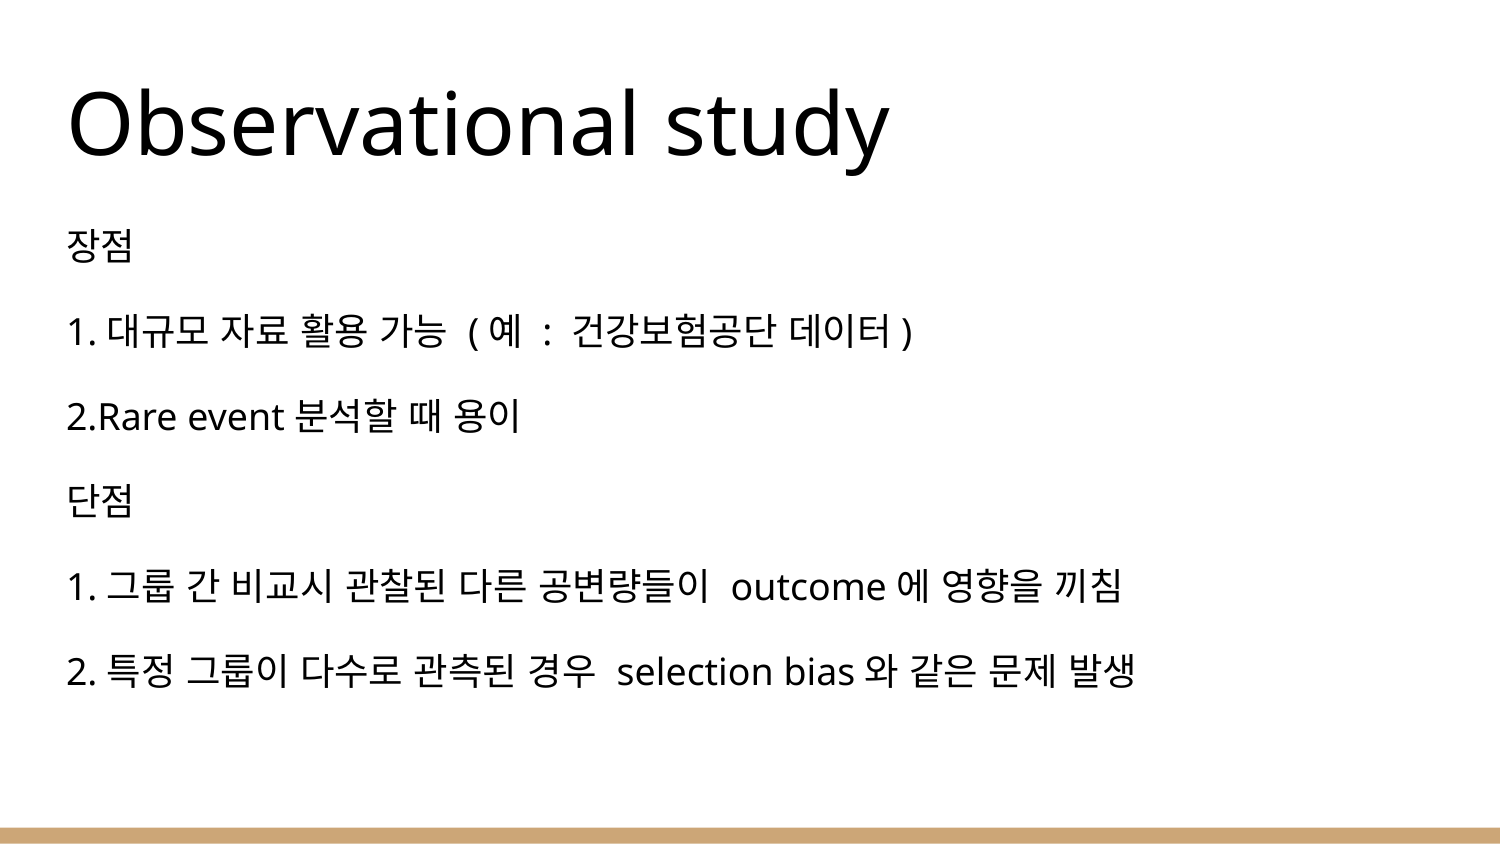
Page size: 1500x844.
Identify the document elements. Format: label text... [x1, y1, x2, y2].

title Observational study [51, 51, 1449, 189]
list 장점 1.대규모 자료 활용 가능 (예 : 건강보험공단 데이터) 2.Rare event분석할 때 용이 단점 1.그룹 간 비교시 관찰된 다른 공변량들이 outcome에 영향을 끼침 2.특정 그룹이 다수로 관측된 경우 selection bias와 같은 문제 발생 [51, 200, 1449, 752]
